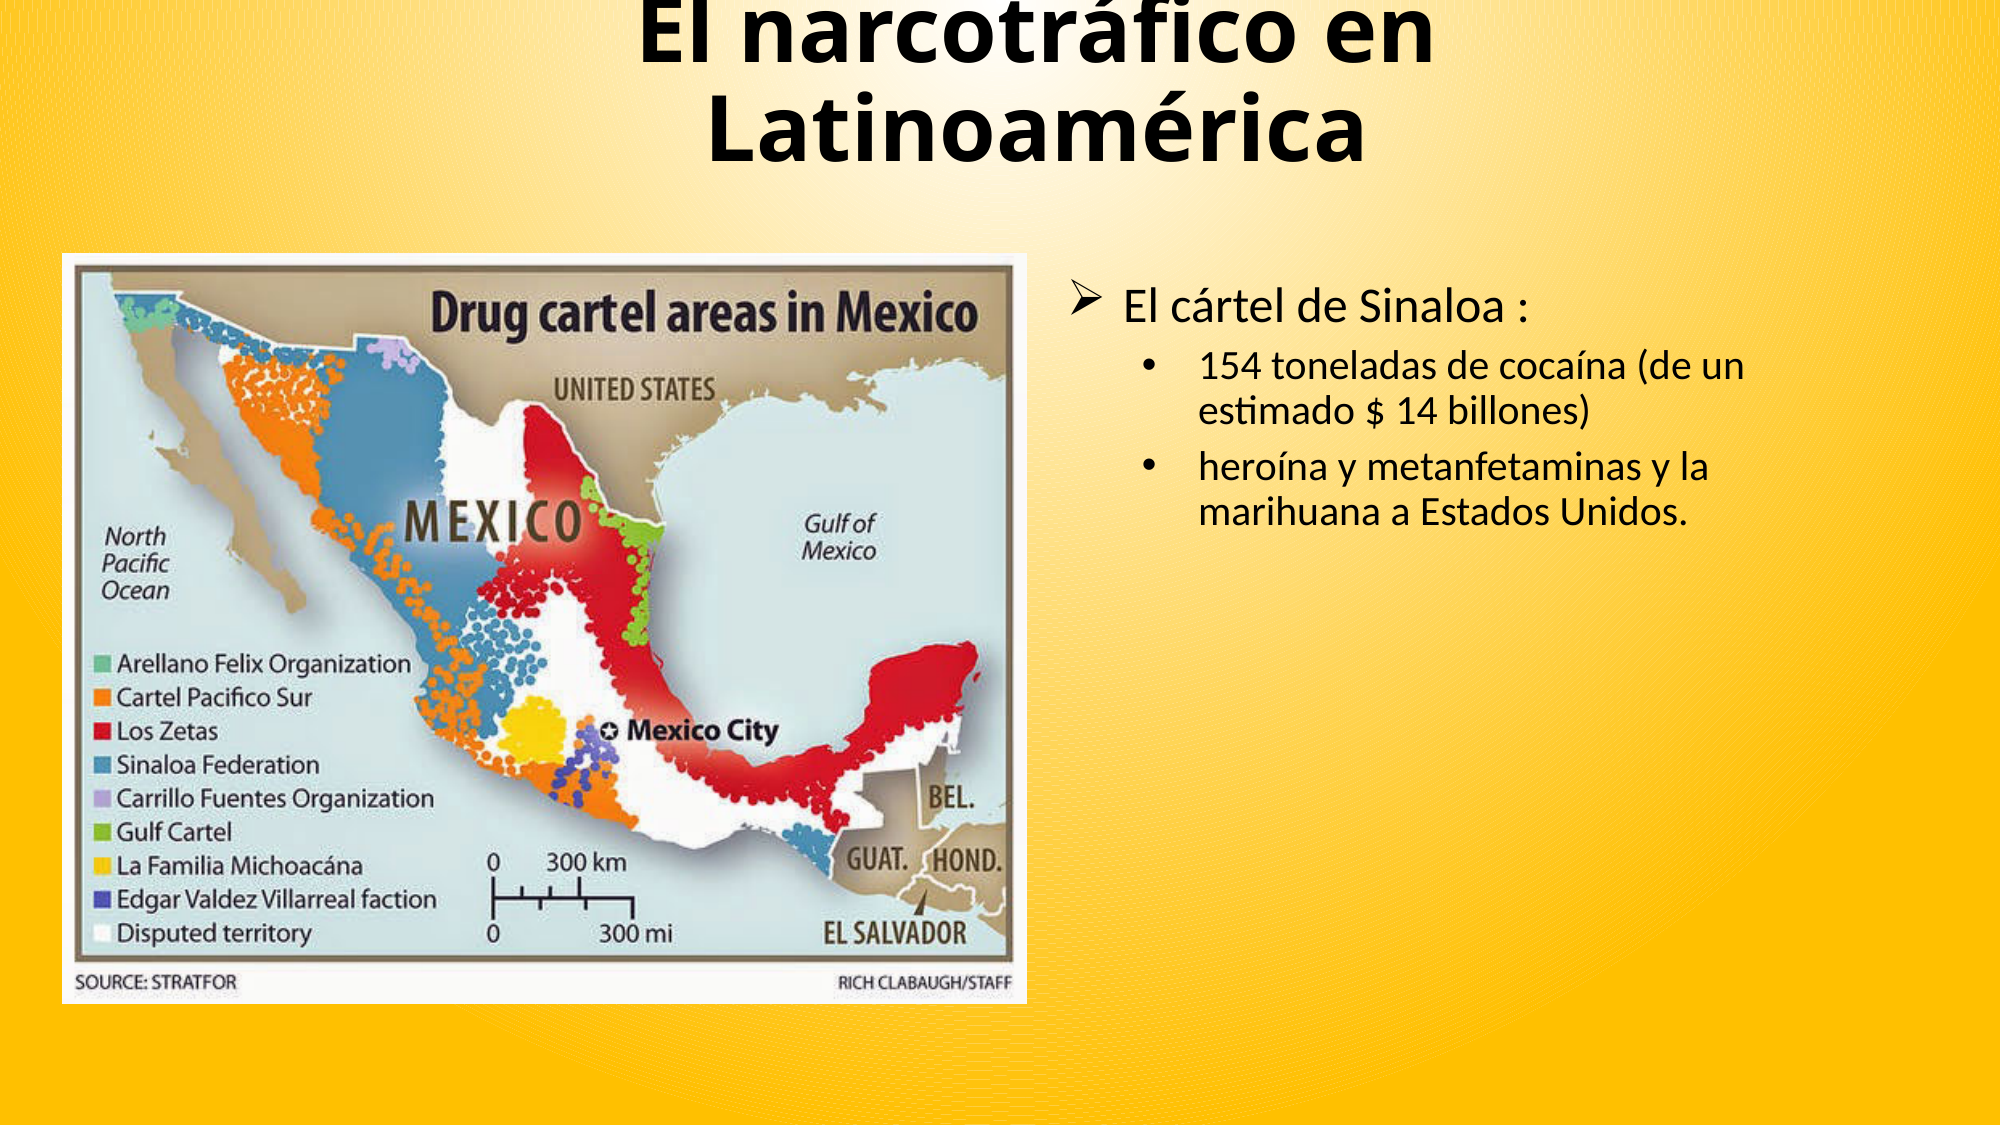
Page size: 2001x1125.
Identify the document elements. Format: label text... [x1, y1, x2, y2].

subtitle El cártel de Sinaloa : 154 toneladas de cocaína (de un estimado $ 14 billones) heroína y metanfetaminas y la marihuana a Estados Unidos. [1051, 271, 1909, 544]
picture [62, 253, 1027, 1004]
text_box El narcotráfico en Latinoamérica [305, 61, 1768, 190]
